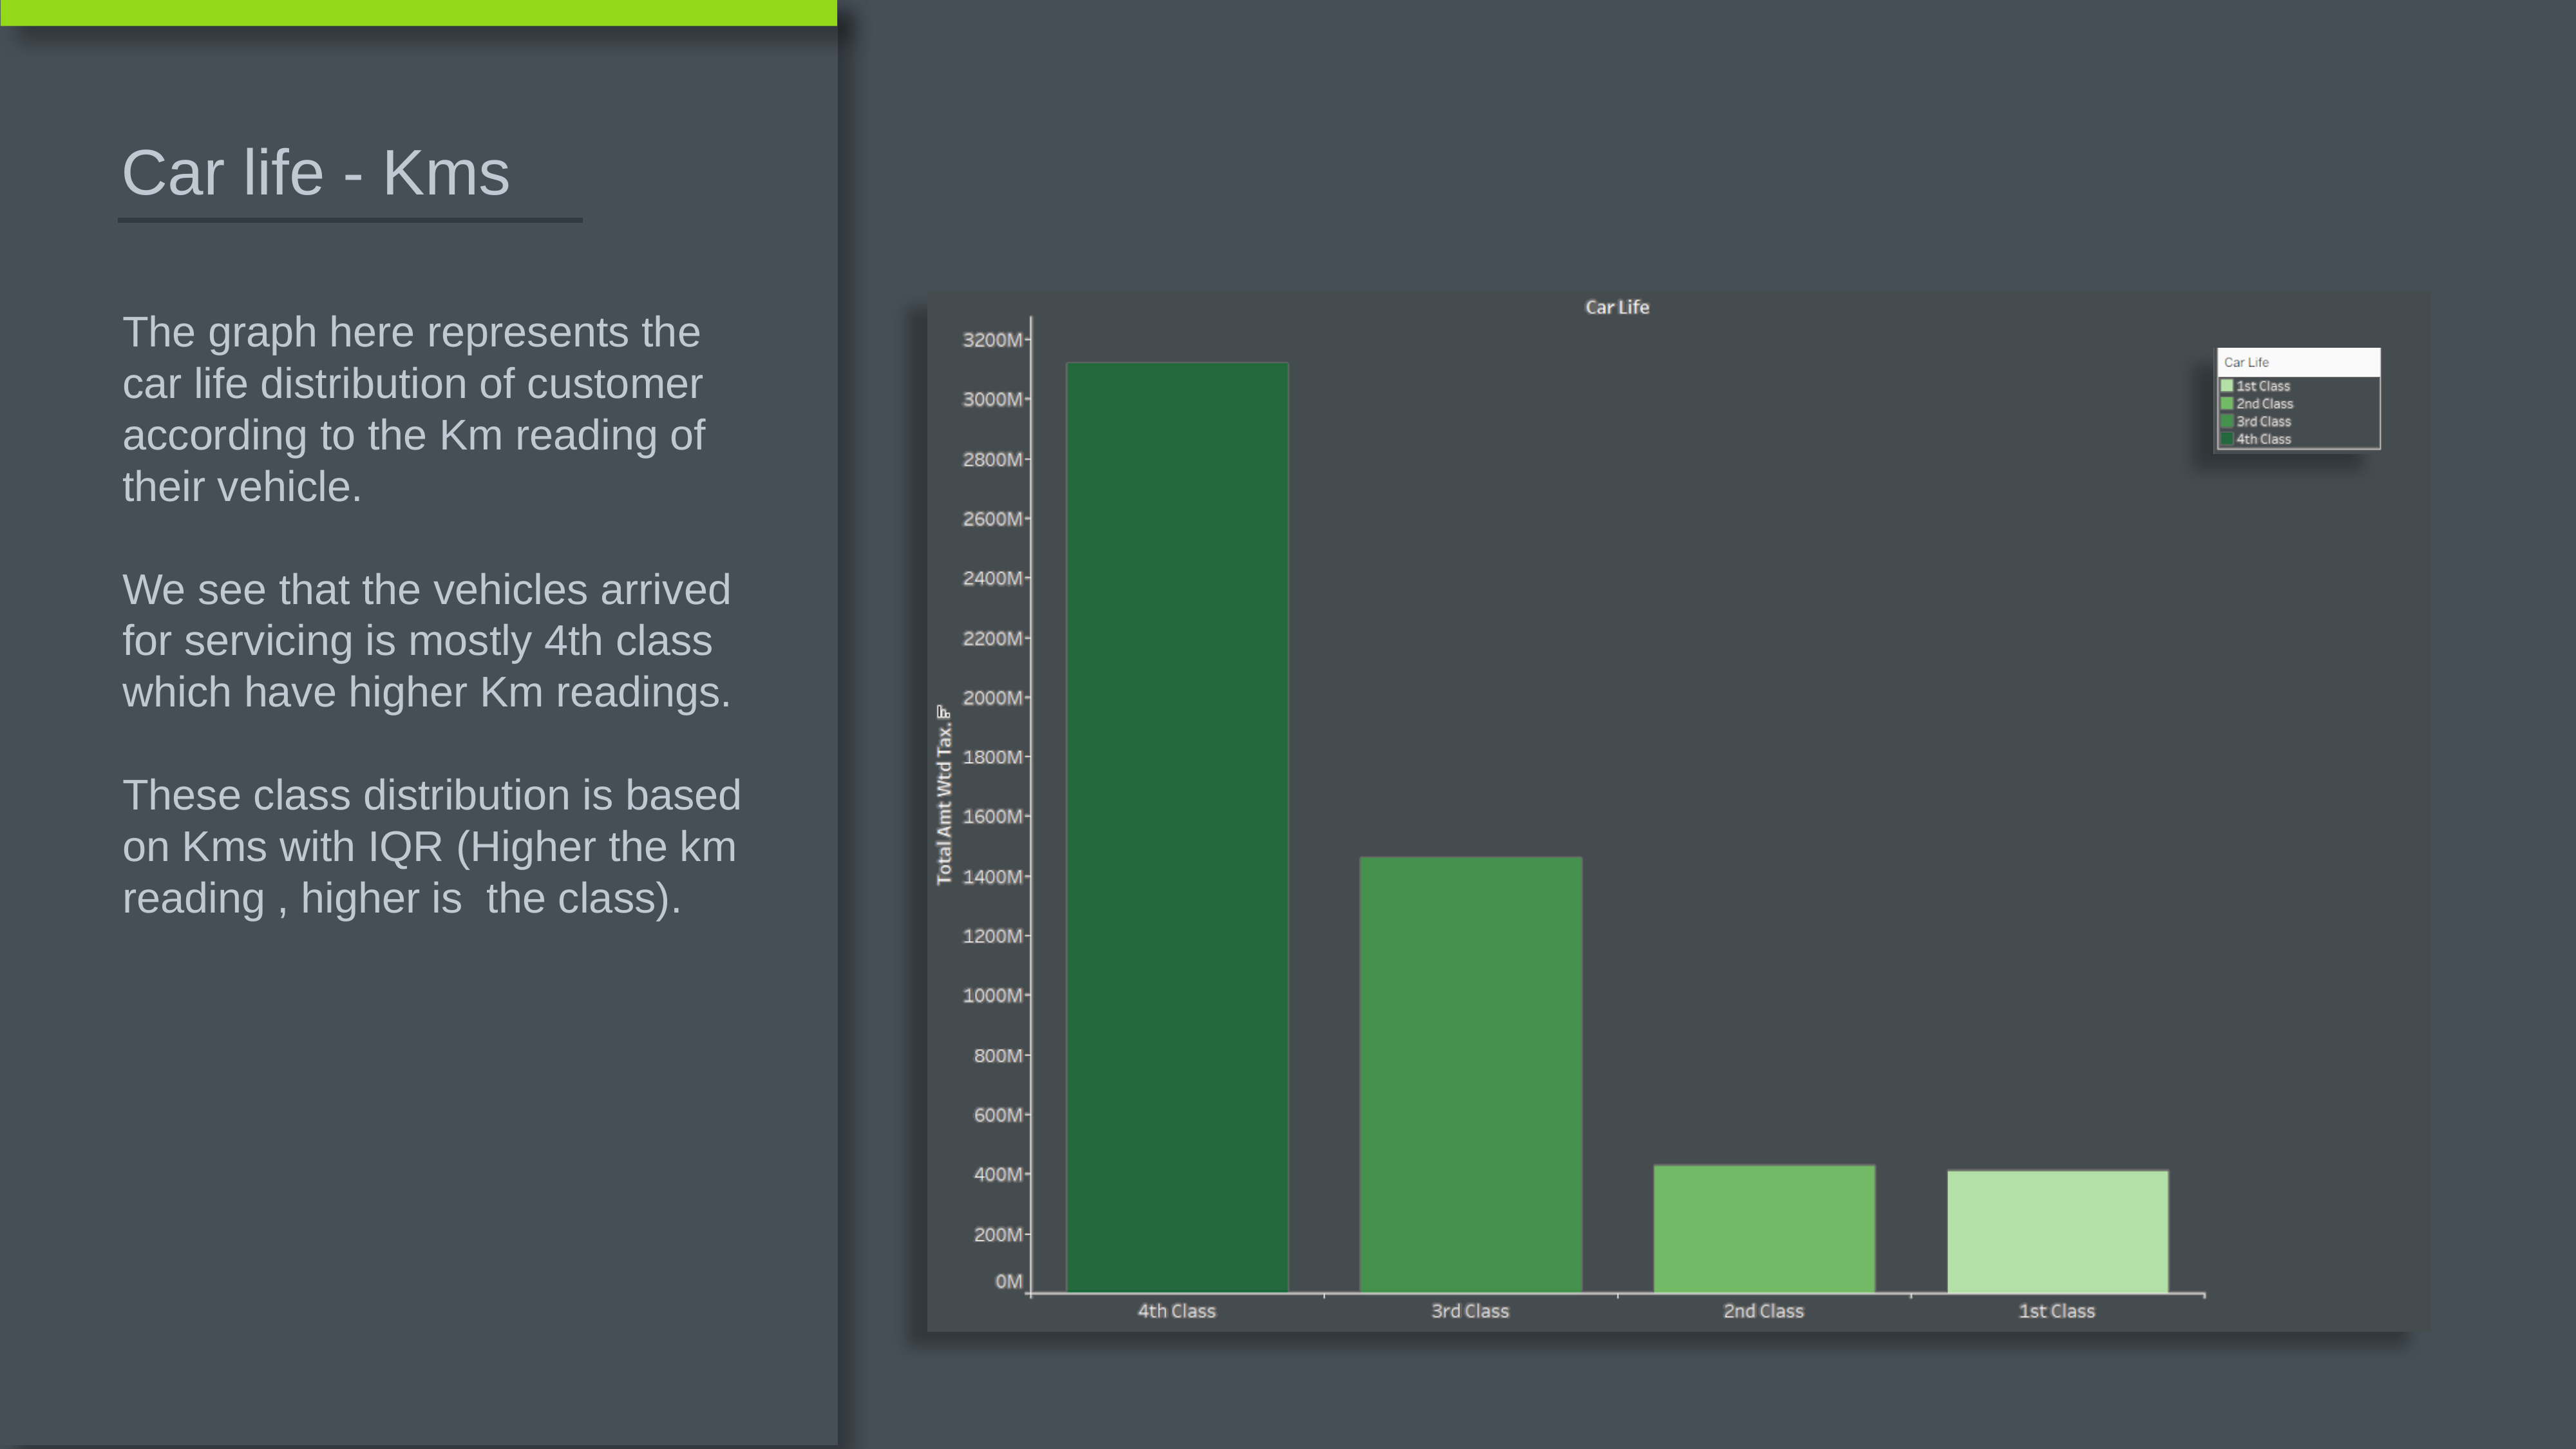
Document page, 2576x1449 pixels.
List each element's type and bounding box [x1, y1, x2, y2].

text_box [0, 0, 838, 1445]
picture [927, 290, 2432, 1332]
